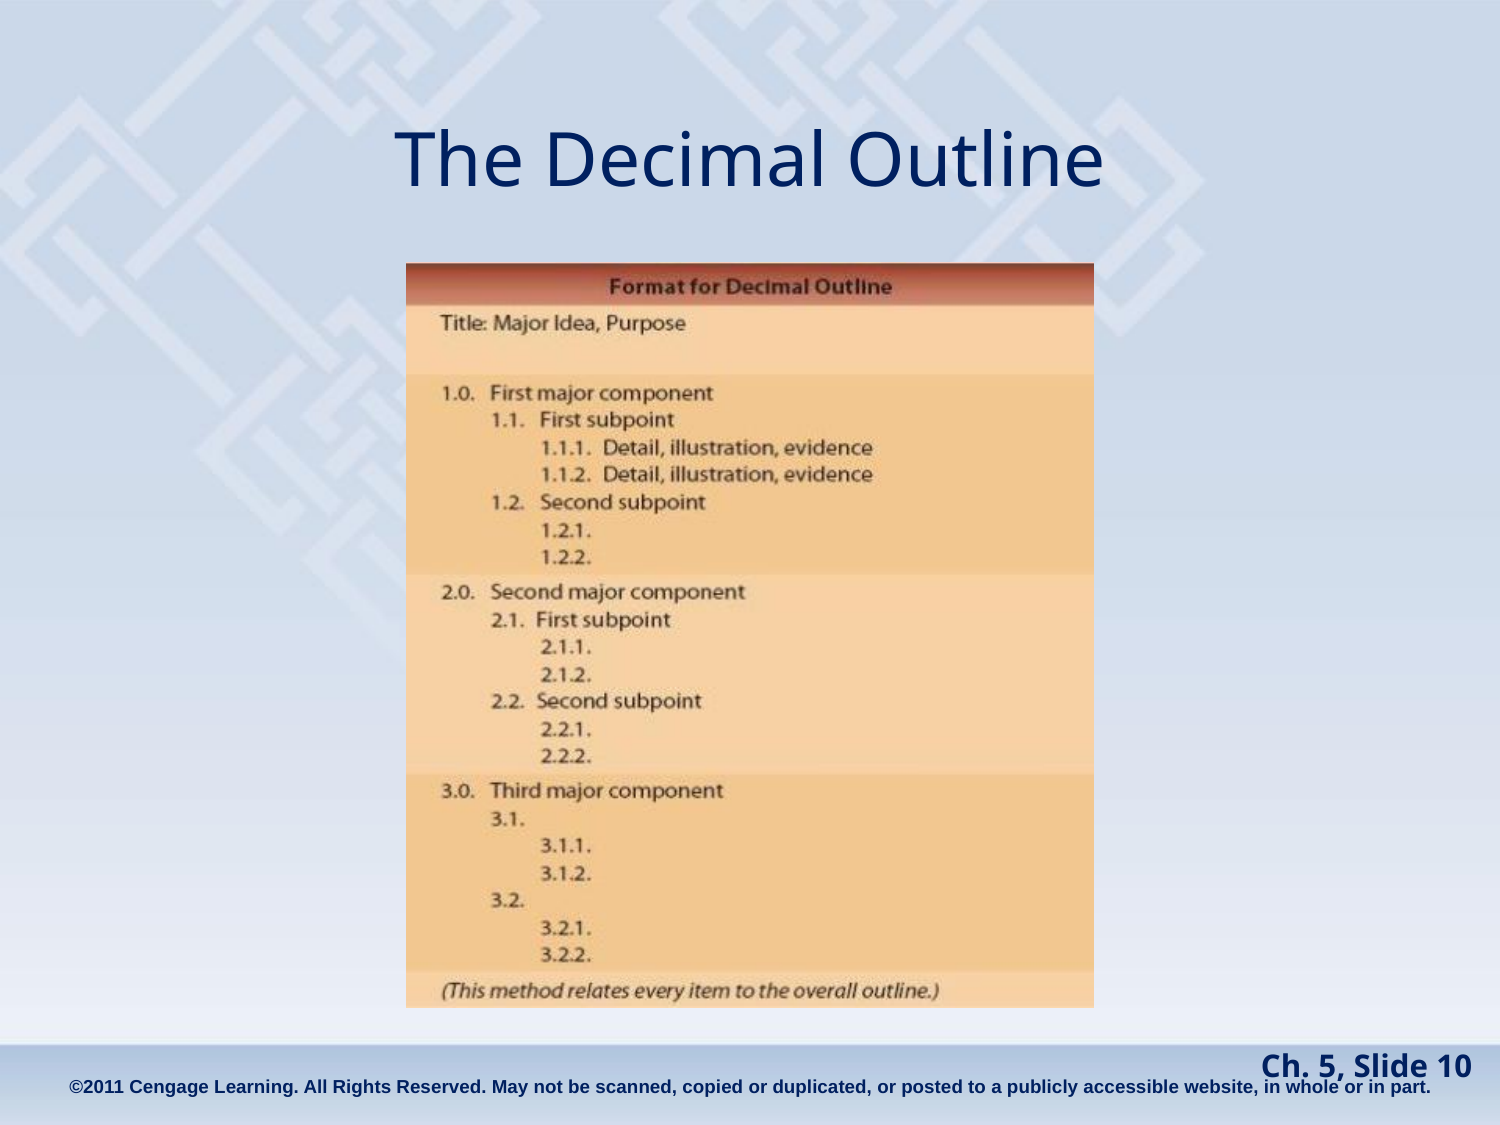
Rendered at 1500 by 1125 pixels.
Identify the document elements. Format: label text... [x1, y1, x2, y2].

title The Decimal Outline [37, 87, 1463, 238]
picture [0, 0, 1500, 1125]
